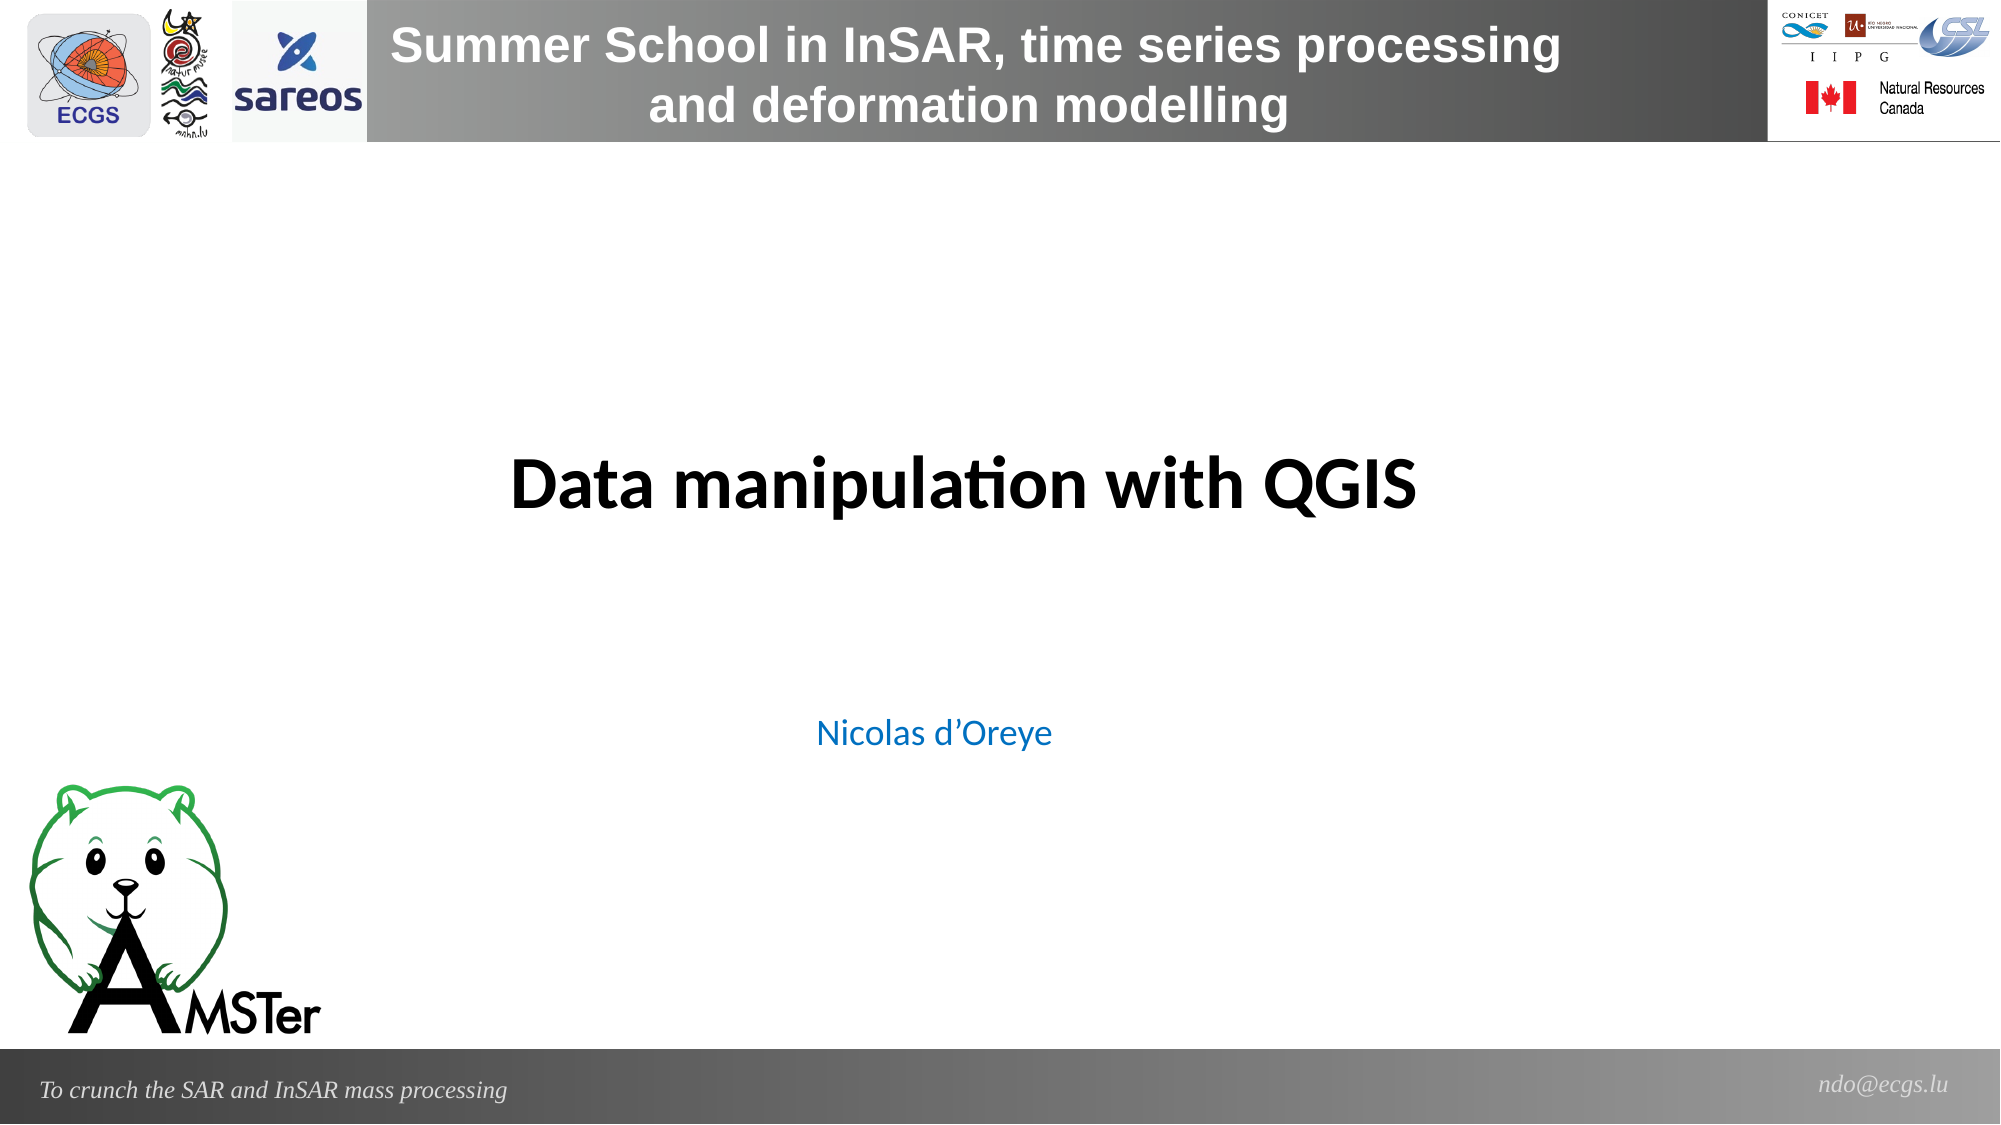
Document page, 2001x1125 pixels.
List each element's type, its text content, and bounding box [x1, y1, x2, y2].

text_box Summer School in InSAR, time series processing and deformation modelling [128, 10, 1825, 135]
text_box Nicolas d’Oreye [801, 700, 1077, 761]
text_box Data manipulation with QGIS [116, 425, 1813, 531]
picture [1825, 69, 1990, 120]
picture [23, 779, 324, 1038]
picture [1779, 7, 1990, 67]
picture [154, 135, 214, 139]
